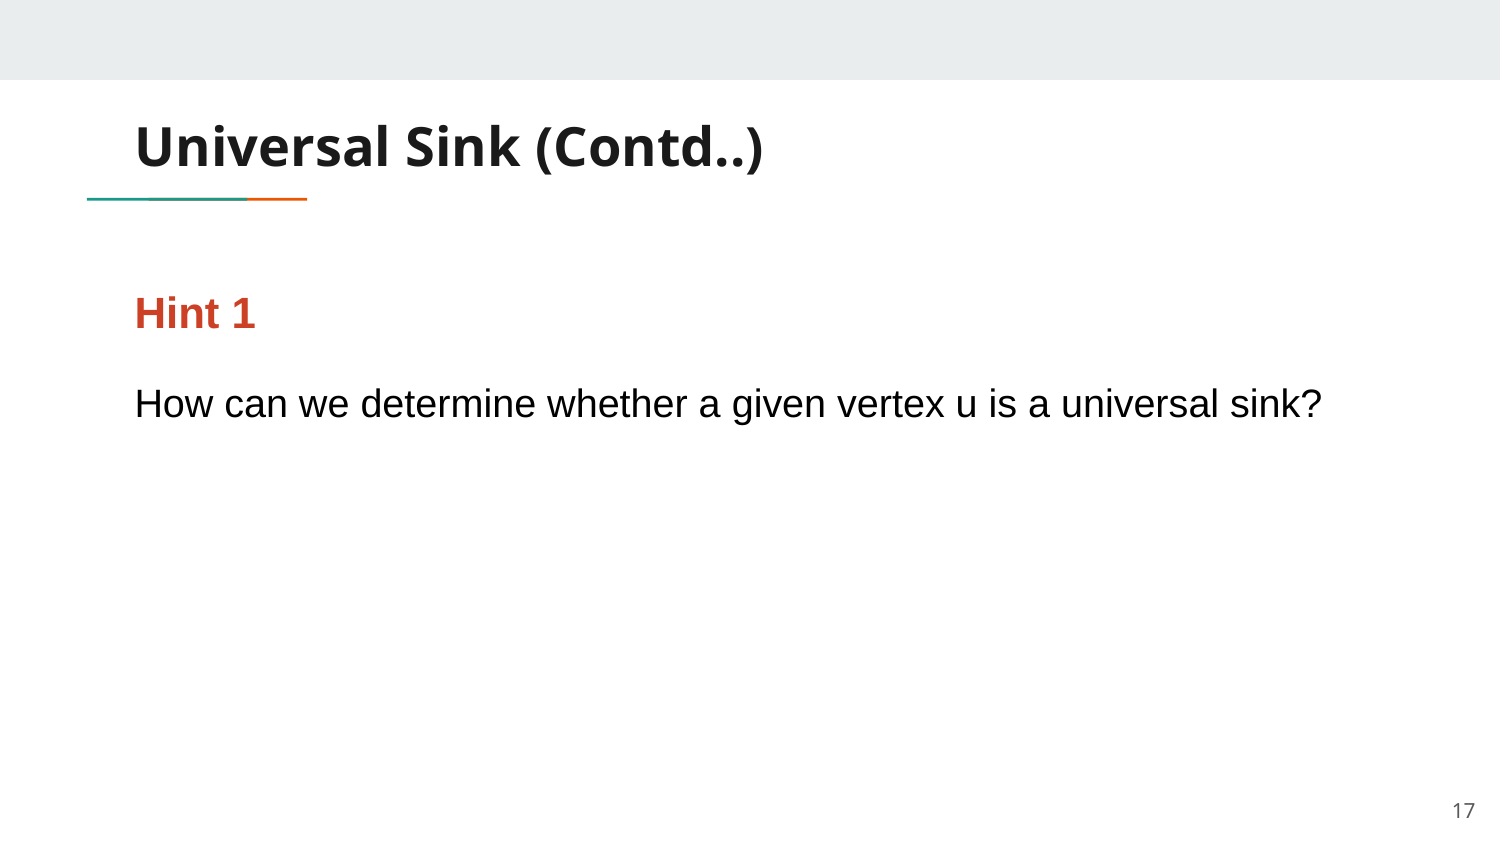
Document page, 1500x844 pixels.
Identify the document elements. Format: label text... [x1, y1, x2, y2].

title Universal Sink (Contd..) [119, 96, 1381, 185]
list Hint 1 How can we determine whether a given vertex u is a universal sink? [119, 261, 1381, 633]
slide_number 17 [1400, 779, 1491, 844]
